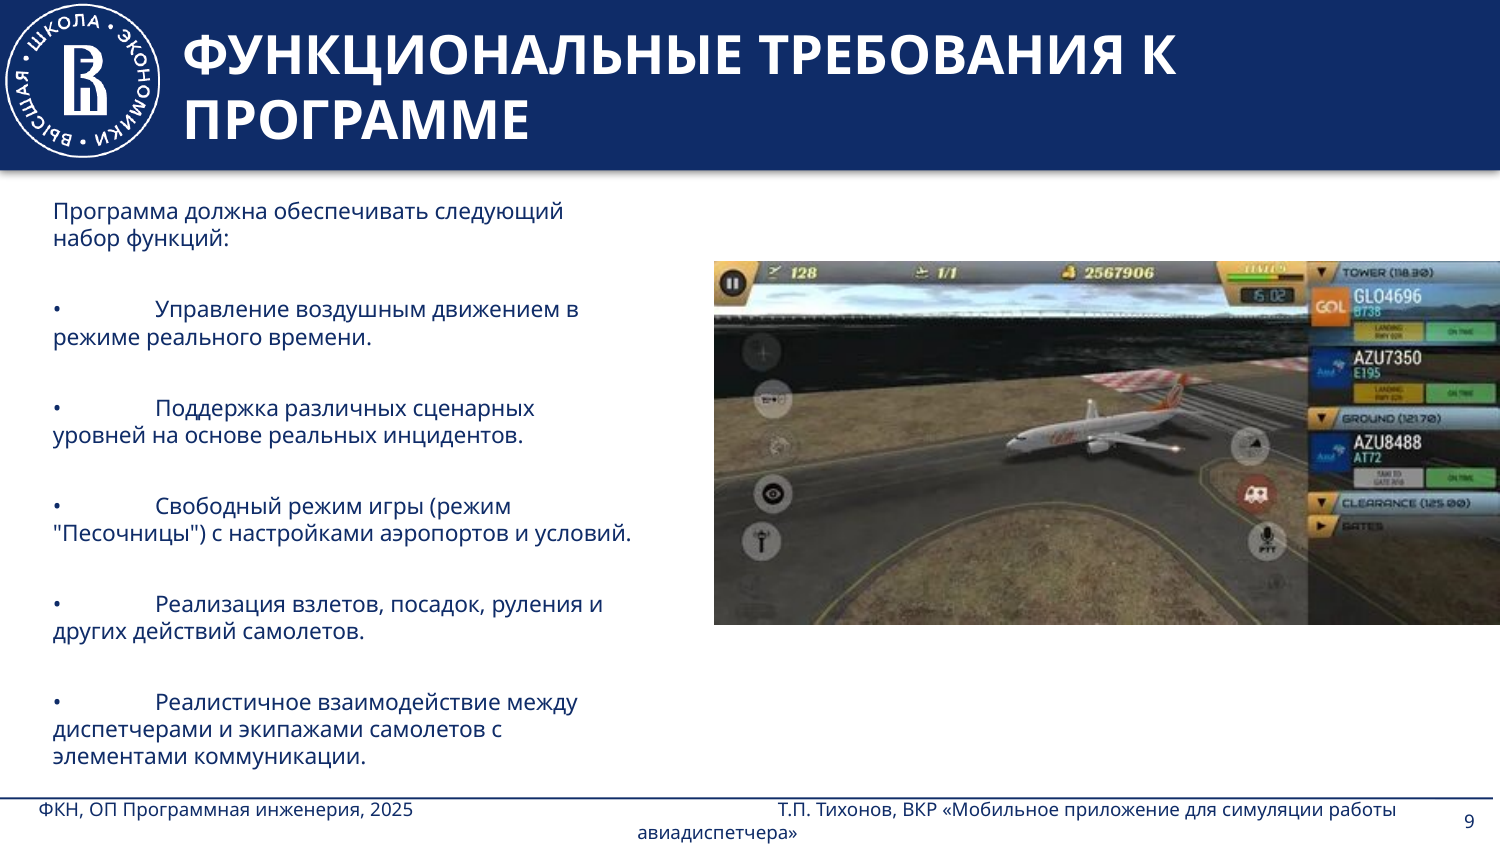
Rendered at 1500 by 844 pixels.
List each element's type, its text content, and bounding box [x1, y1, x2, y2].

footer ФКН, ОП Программная инженерия, 2025 Т.П. Тихонов, ВКР «Мобильное приложение для симуляции работы авиадиспетчера» [0, 799, 1436, 842]
picture [714, 261, 1500, 625]
picture [5, 3, 160, 158]
slide_number 9 [1444, 797, 1495, 844]
list Программа должна обеспечивать следующий набор функций: • Управление воздушным движением в режиме реального времени. • Поддержка различных сценарных уровней на основе реальных инцидентов. • Свободный режим игры (режим "Песочницы") с настройками аэропортов и условий. • Реализация взлетов, посадок, руления и других действий самолетов. • Реалистичное взаимодействие между диспетчерами и экипажами самолетов с элементами коммуникации. [40, 185, 645, 793]
title ФУНКЦИОНАЛЬНЫЕ ТРЕБОВАНИЯ К ПРОГРАММЕ [170, 7, 1500, 163]
